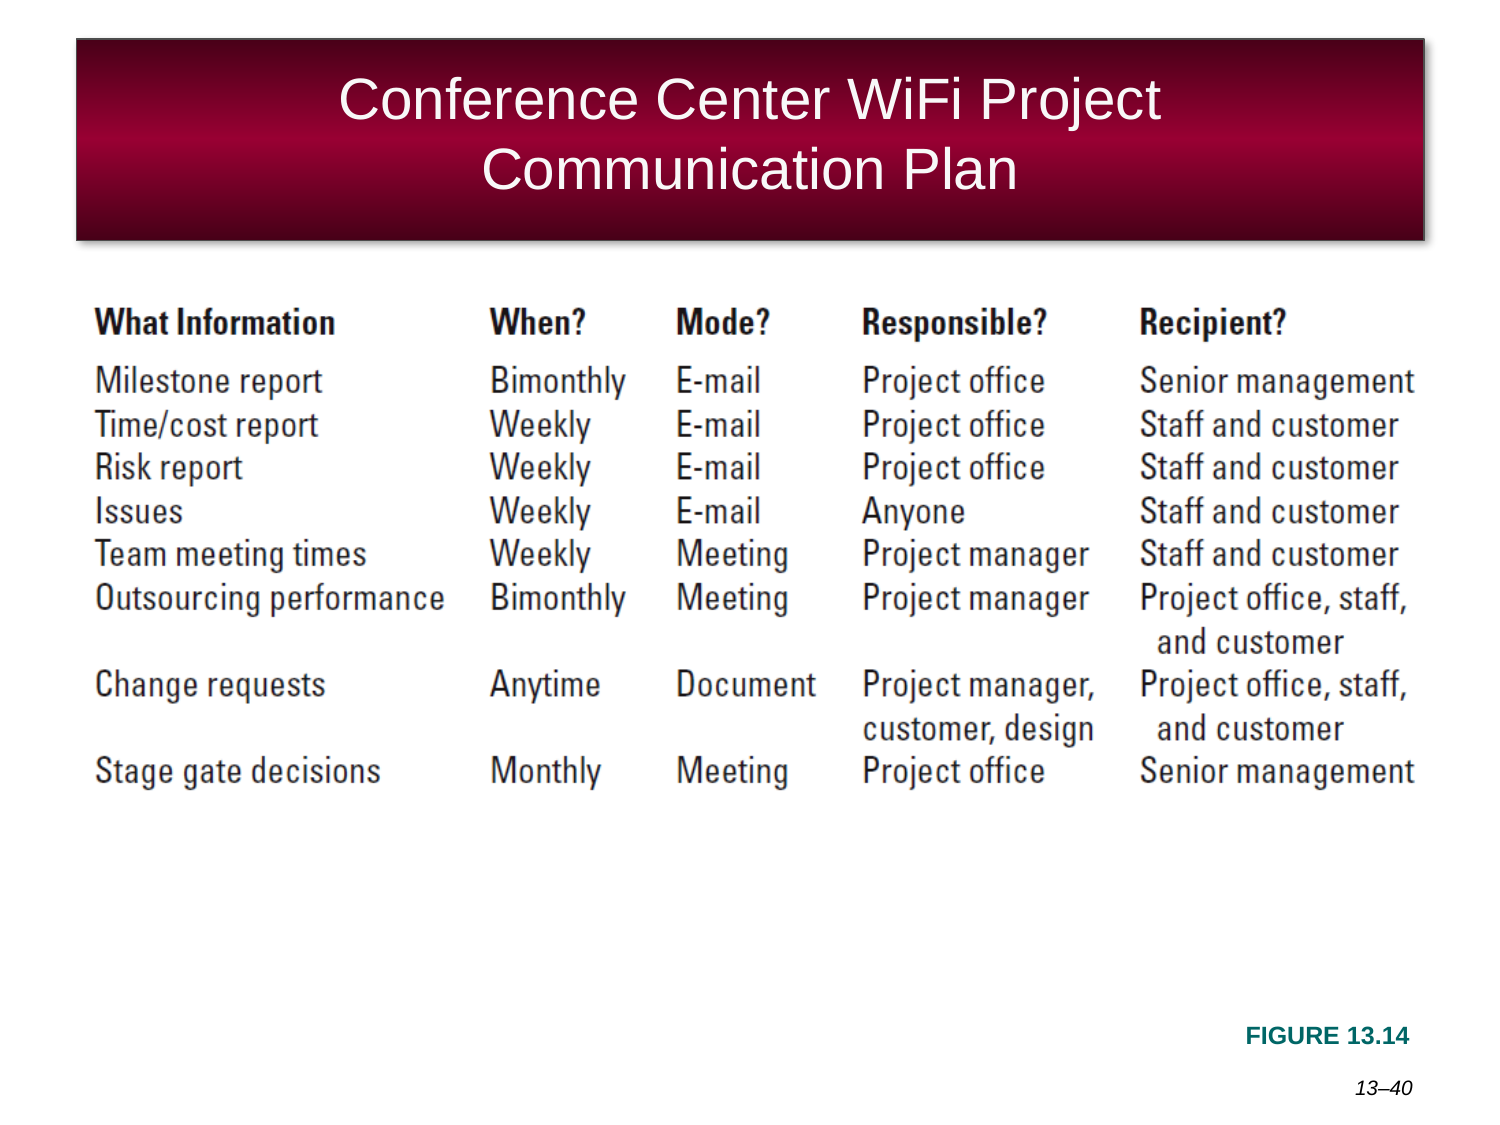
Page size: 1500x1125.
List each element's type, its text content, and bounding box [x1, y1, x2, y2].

picture [90, 298, 1426, 803]
text_box FIGURE 13.14 [1215, 1012, 1425, 1058]
slide_number 13–40 [1065, 1074, 1413, 1100]
title Conference Center WiFi Project Communication Plan [76, 38, 1425, 241]
